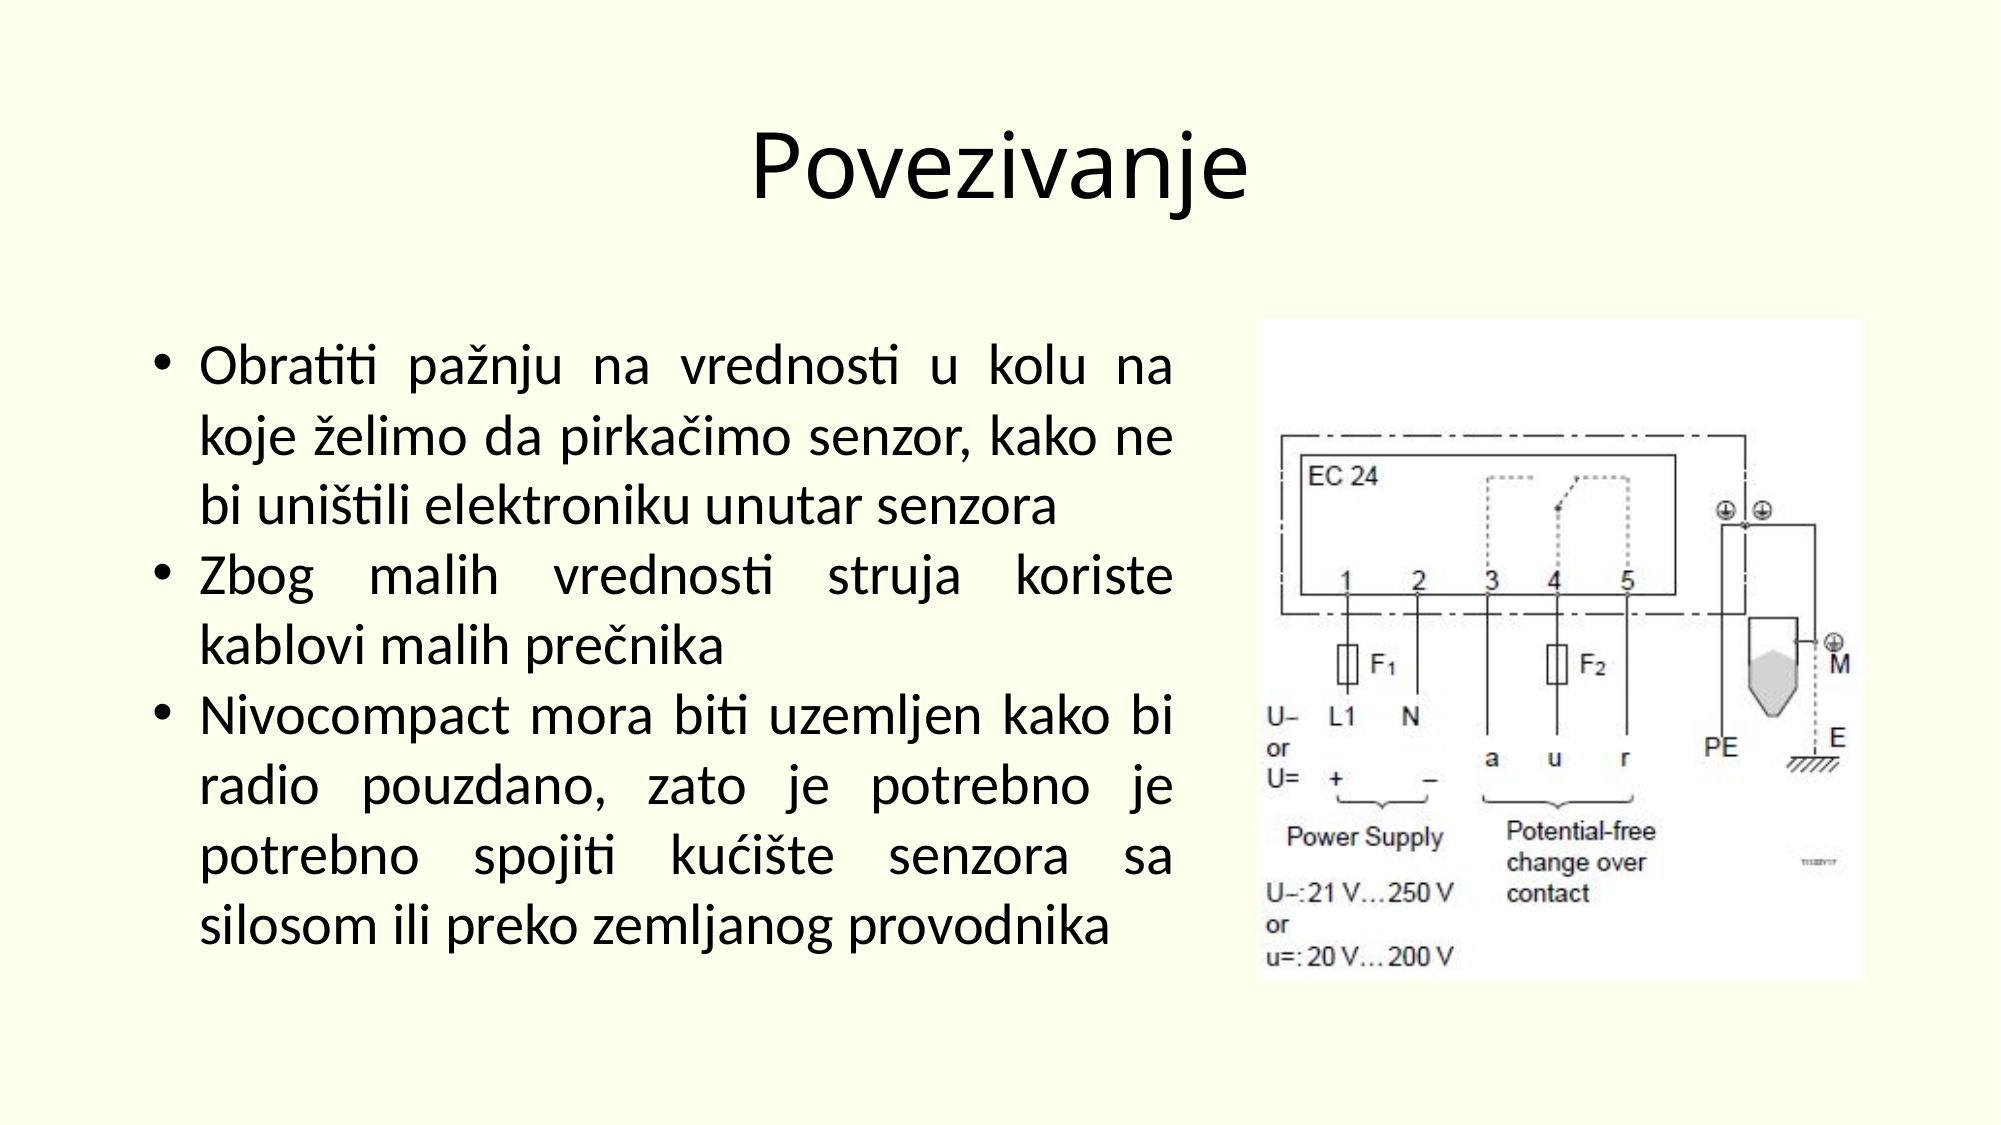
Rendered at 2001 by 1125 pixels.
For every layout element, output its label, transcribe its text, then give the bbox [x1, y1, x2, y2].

text_box Obratiti pažnju na vrednosti u kolu na koje želimo da pirkačimo senzor, kako ne bi uništili elektroniku unutar senzora Zbog malih vrednosti struja koriste kablovi malih prečnika Nivocompact mora biti uzemljen kako bi radio pouzdano, zato je potrebno je potrebno spojiti kućište senzora sa silosom ili preko zemljanog provodnika [137, 319, 1190, 964]
title Povezivanje [137, 59, 1863, 278]
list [1259, 319, 1863, 978]
